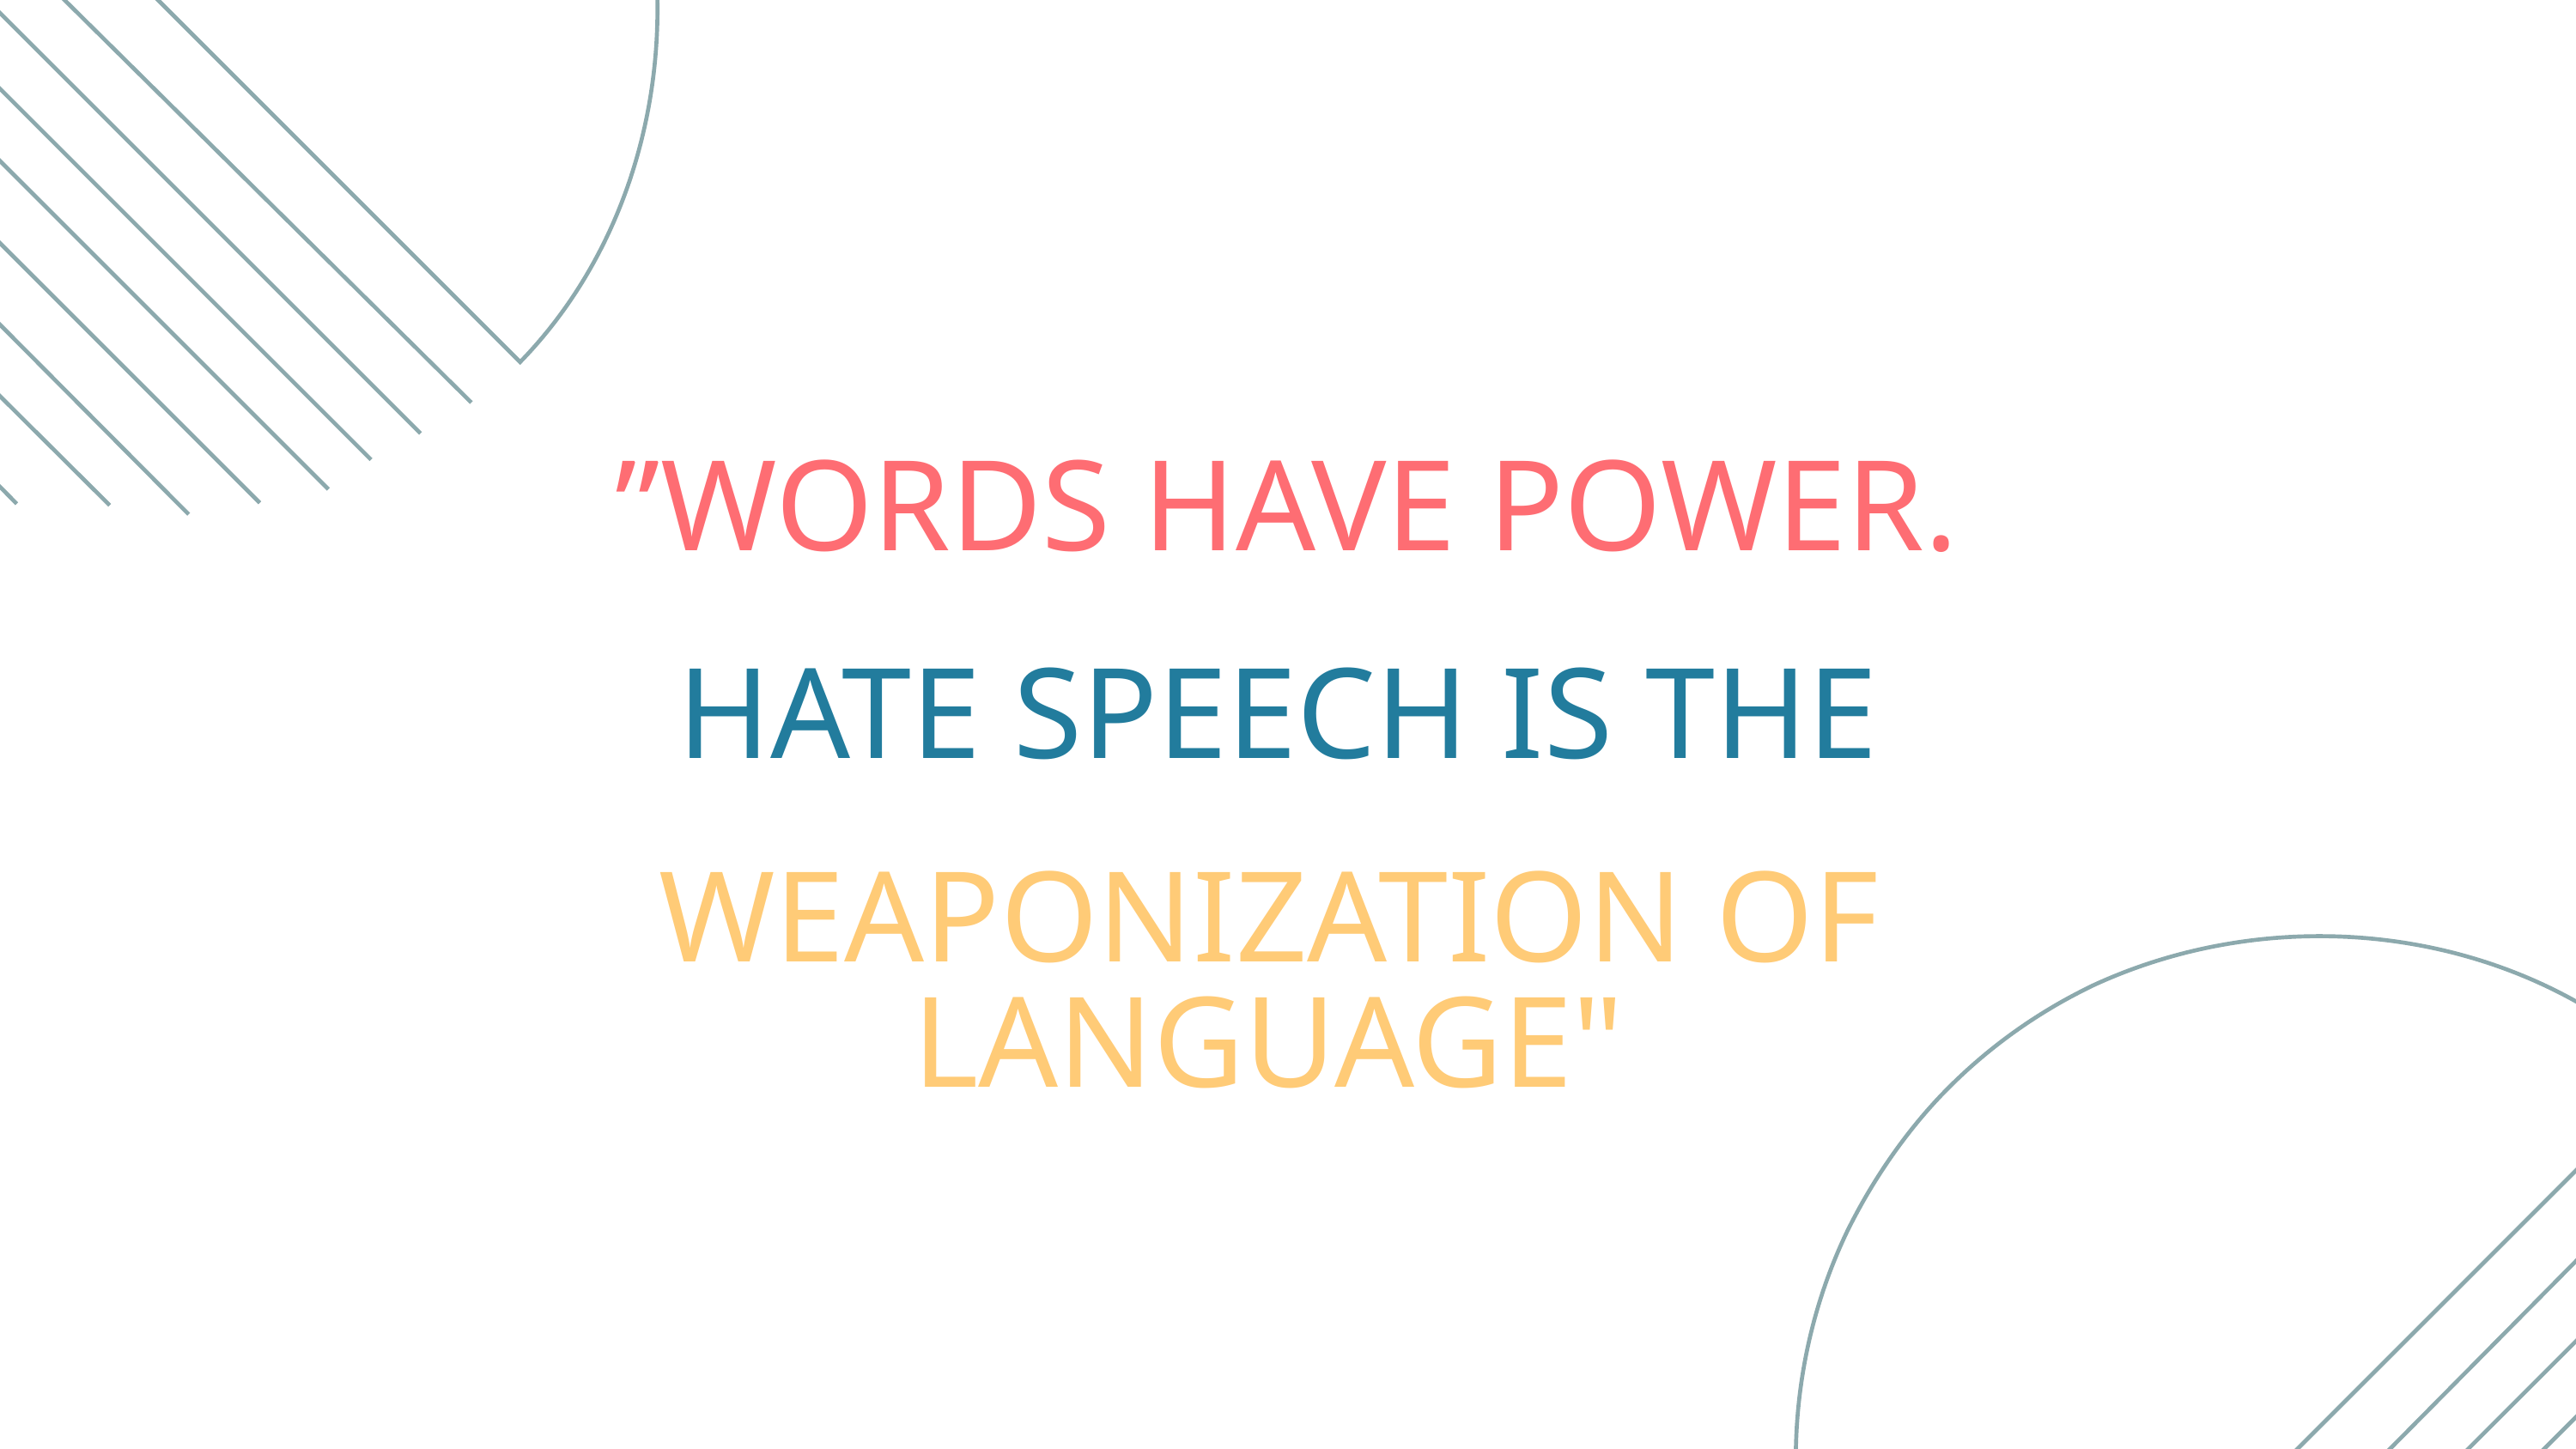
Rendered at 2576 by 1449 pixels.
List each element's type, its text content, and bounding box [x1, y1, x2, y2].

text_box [0, 0, 851, 67]
text_box HATE SPEECH IS THE [429, 658, 2127, 784]
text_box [1603, 1014, 2576, 1449]
text_box ”WORDS HAVE POWER. [471, 451, 2168, 577]
text_box WEAPONIZATION OF LANGUAGE" [420, 862, 2117, 1113]
